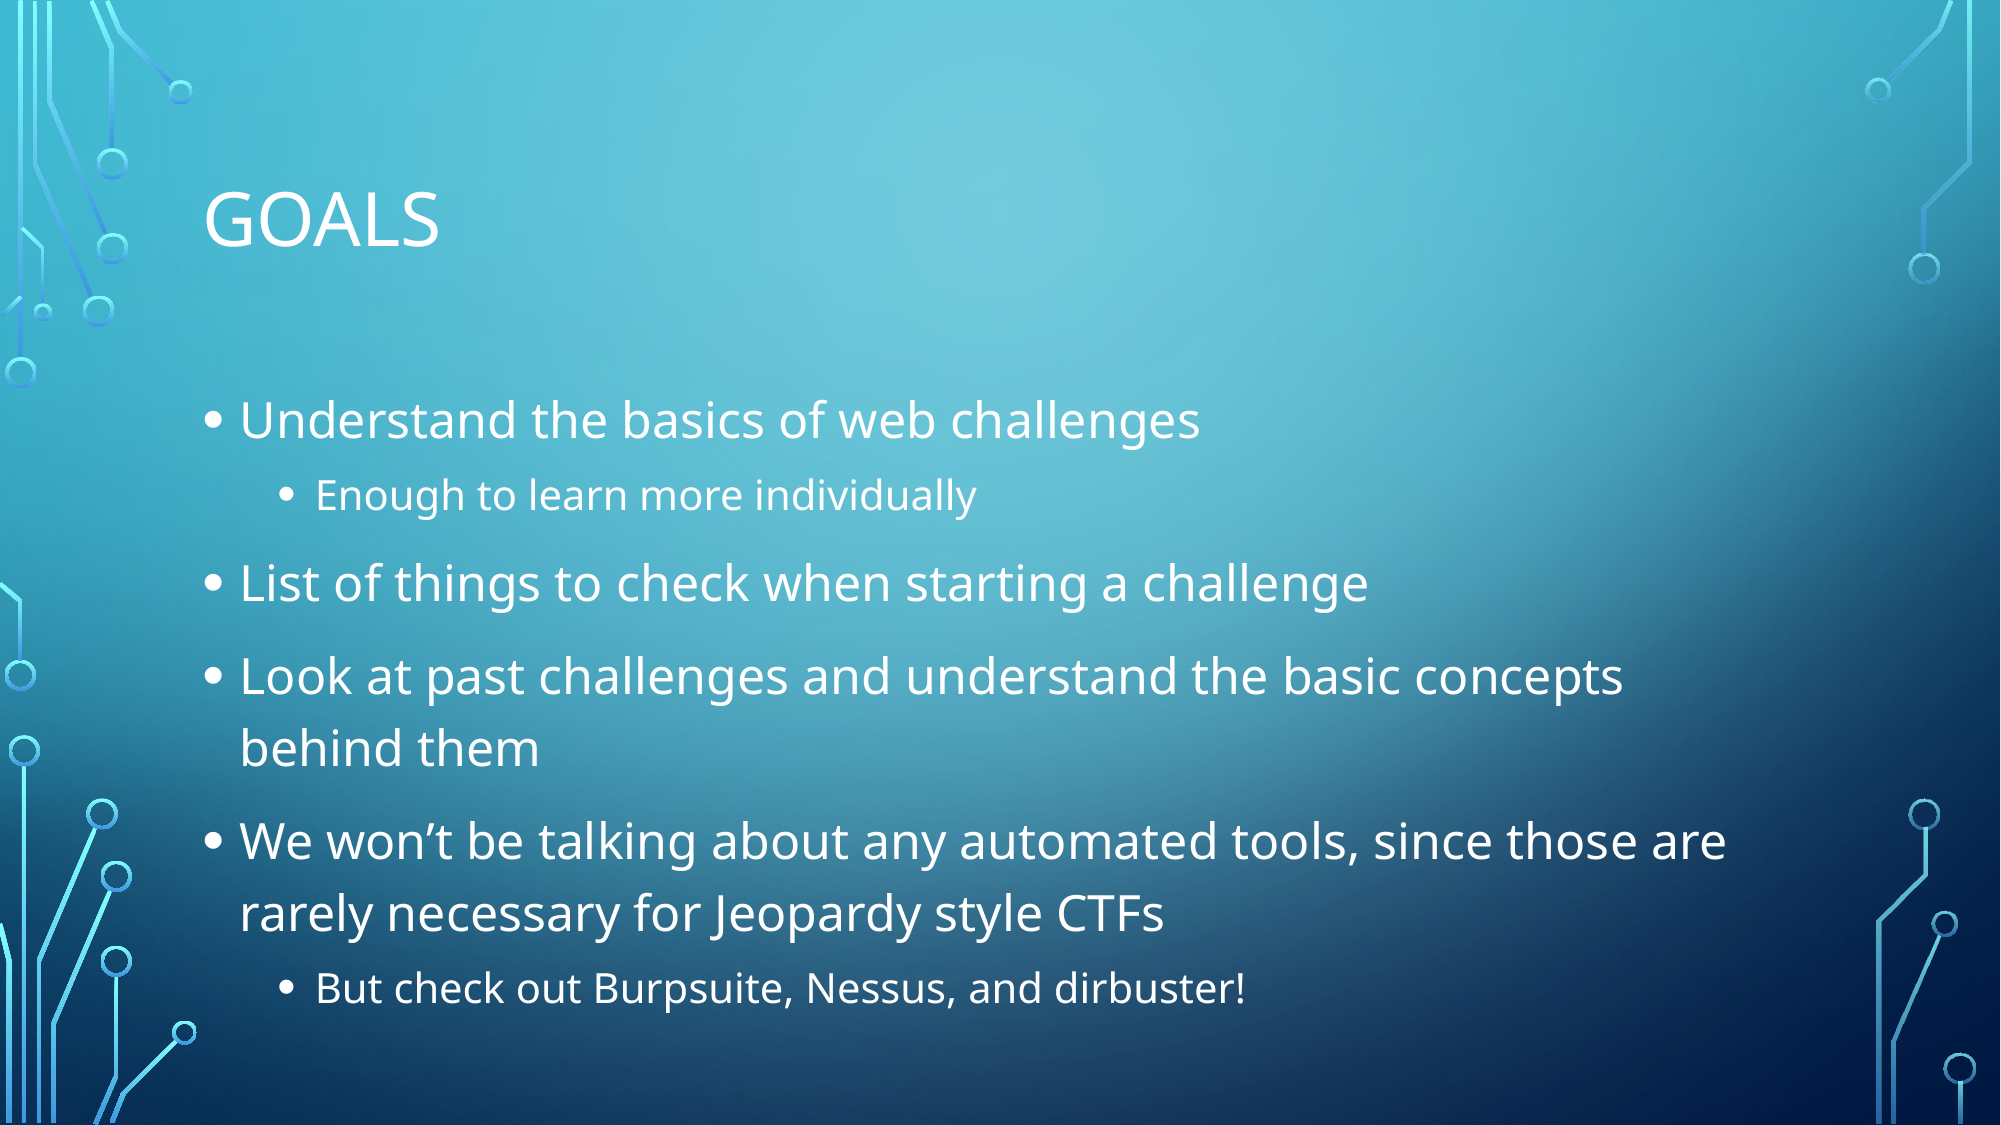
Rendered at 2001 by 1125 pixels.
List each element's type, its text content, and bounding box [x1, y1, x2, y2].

title Goals [187, 101, 1813, 344]
list Understand the basics of web challenges Enough to learn more individually List of things to check when starting a challenge Look at past challenges and understand the basic concepts behind them We won’t be talking about any automated tools, since those are rarely necessary for Jeopardy style CTFs But check out Burpsuite, Nessus, and dirbuster! [187, 369, 1813, 950]
